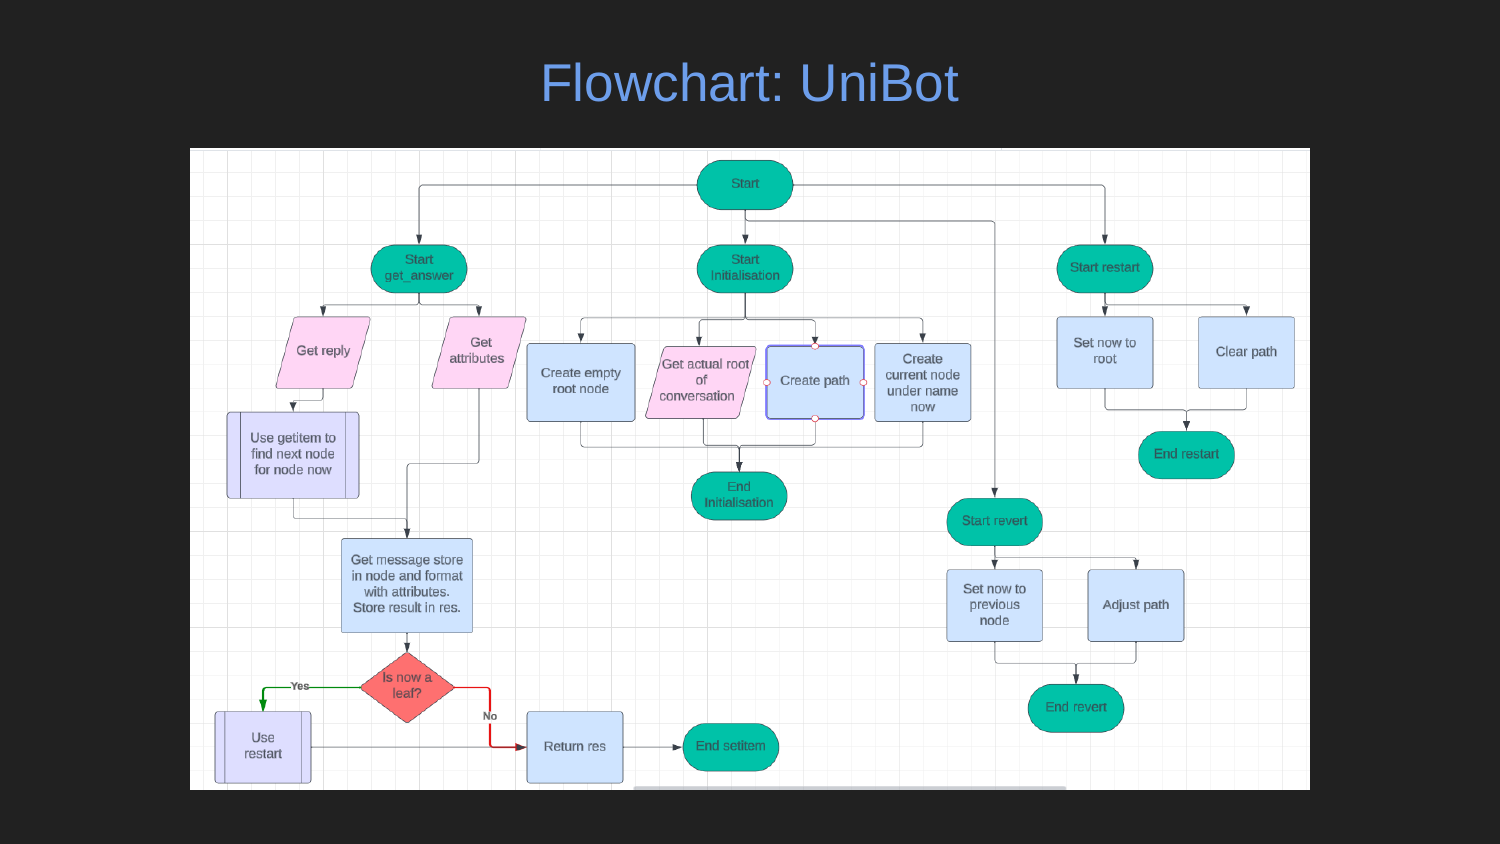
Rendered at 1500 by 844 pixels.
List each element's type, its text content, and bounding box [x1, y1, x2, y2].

title Flowchart: UniBot [51, 33, 1449, 127]
picture [190, 148, 1310, 791]
